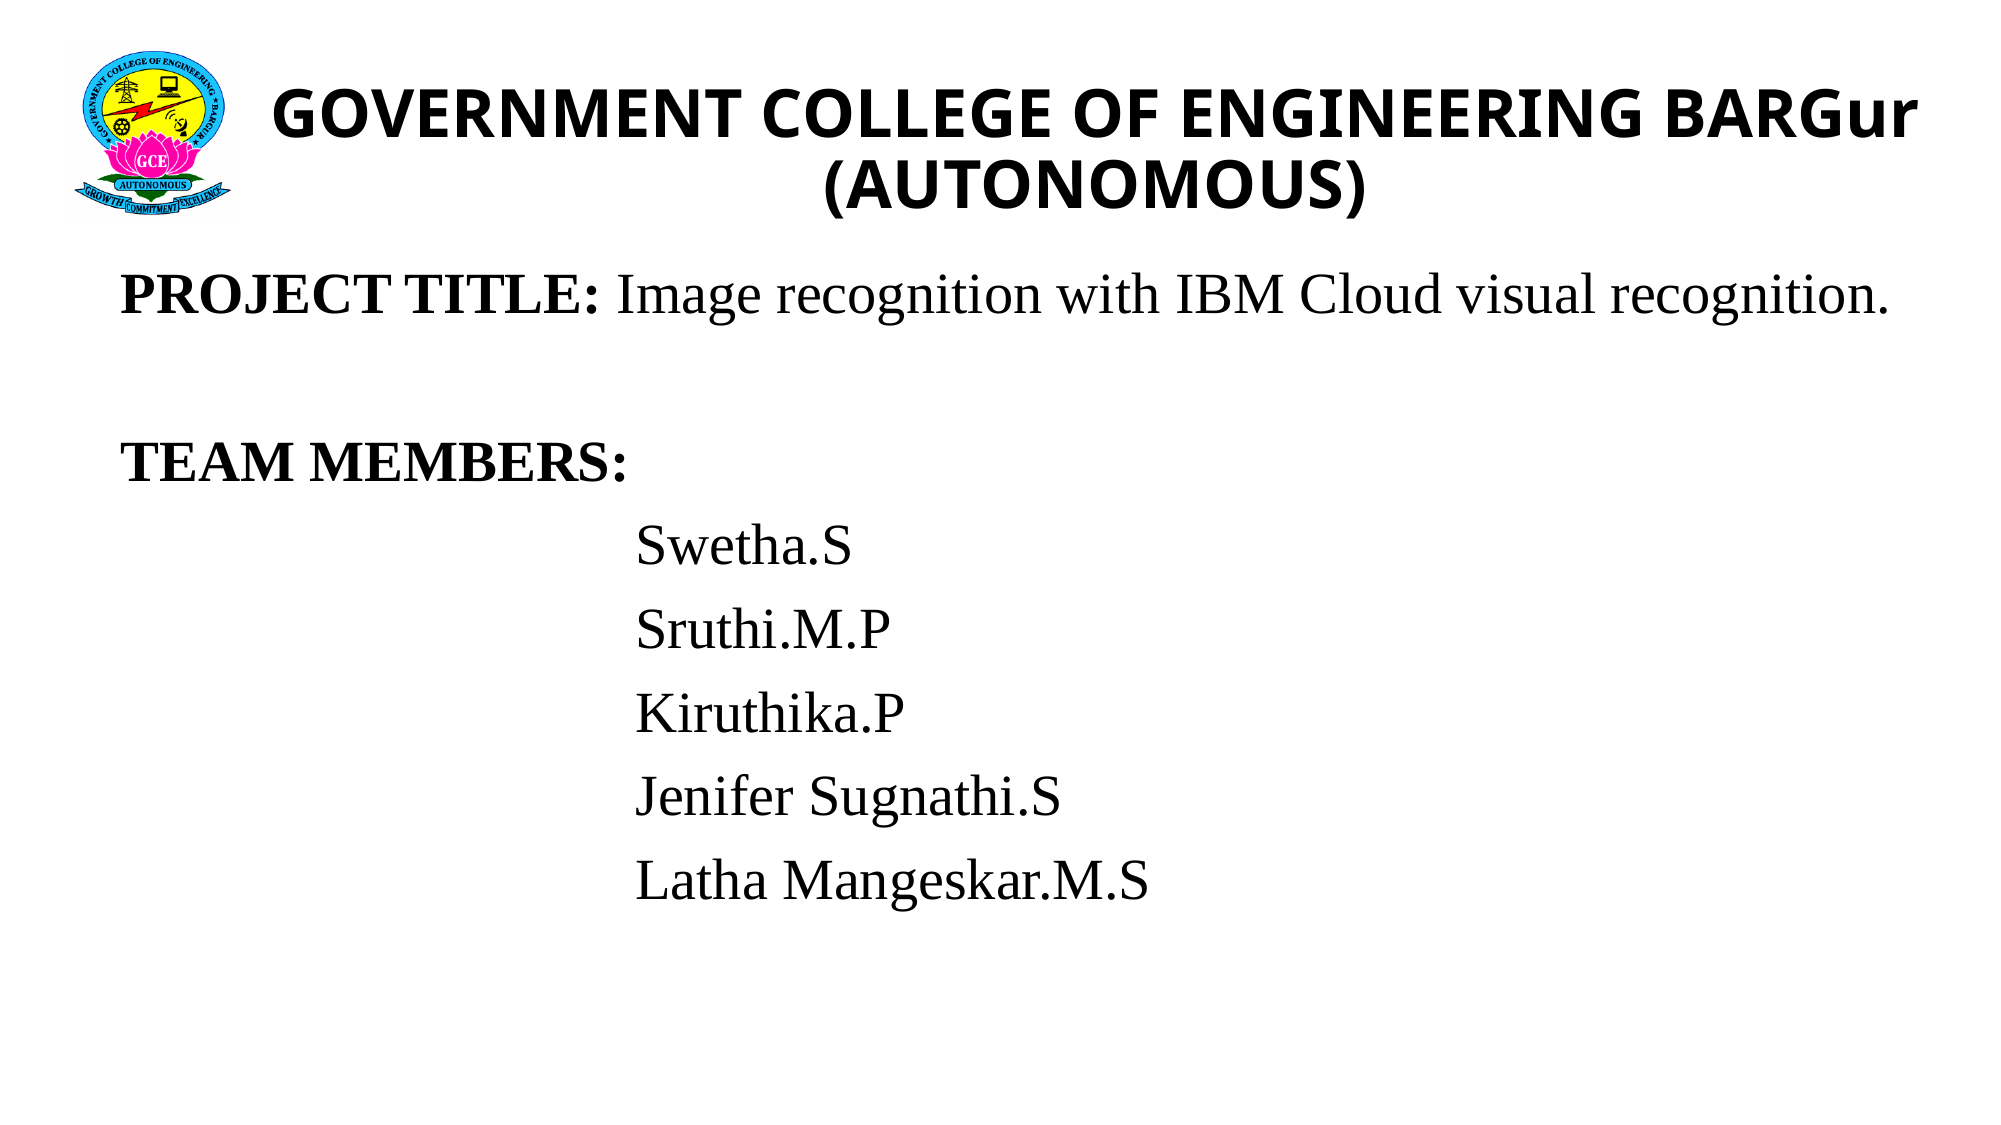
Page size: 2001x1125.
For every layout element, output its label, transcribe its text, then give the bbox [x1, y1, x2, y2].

subtitle PROJECT TITLE: Image recognition with IBM Cloud visual recognition. TEAM MEMBERS: Swetha.S Sruthi.M.P Kiruthika.P Jenifer Sugnathi.S Latha Mangeskar.M.S [105, 255, 1921, 1070]
picture [66, 45, 238, 219]
title GOVERNMENT COLLEGE OF ENGINEERING BARGur (AUTONOMOUS) [237, 33, 1954, 231]
